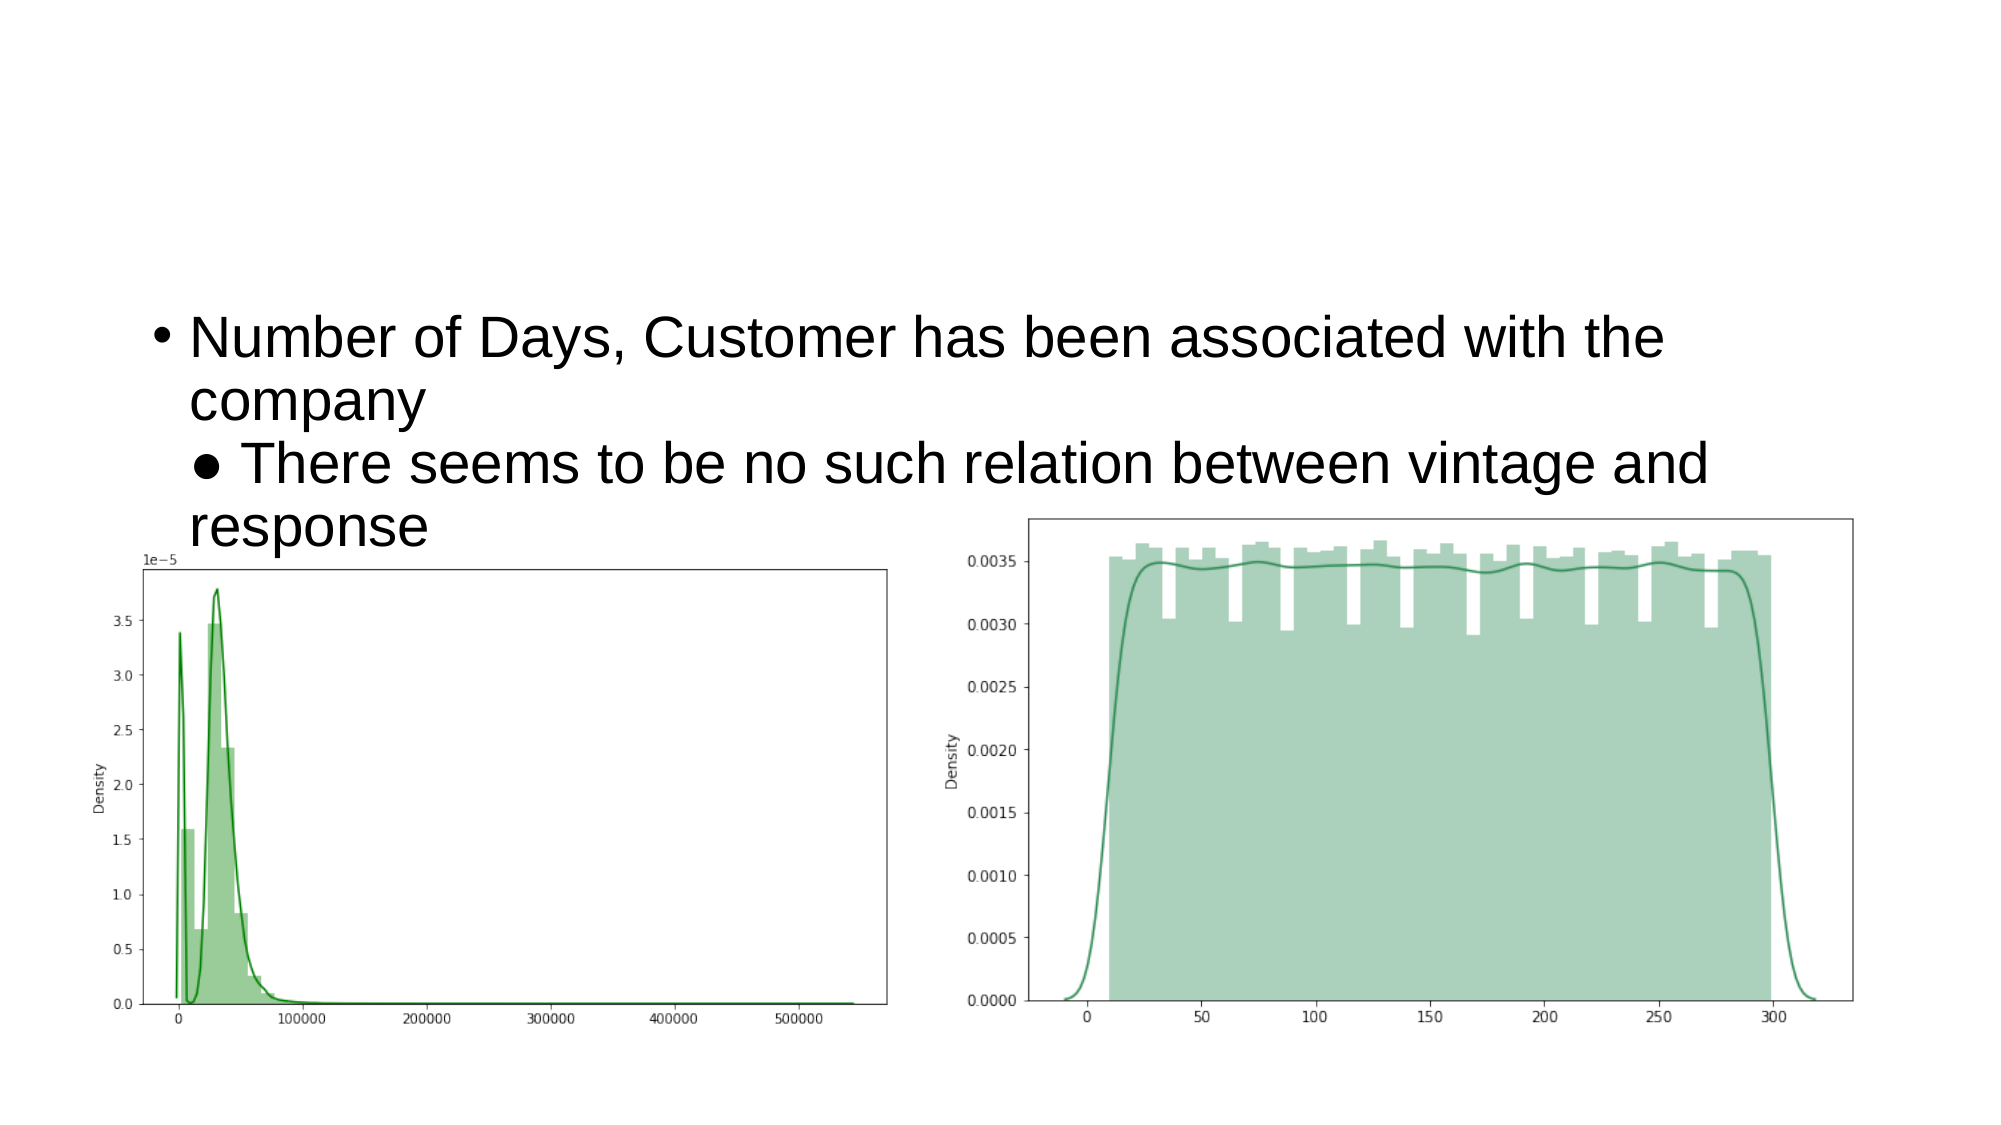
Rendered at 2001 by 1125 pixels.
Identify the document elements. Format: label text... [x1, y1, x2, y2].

list Number of Days, Customer has been associated with the company ● There seems to be no such relation between vintage and response [137, 299, 1863, 1014]
picture [935, 508, 1863, 1036]
picture [84, 545, 896, 1036]
